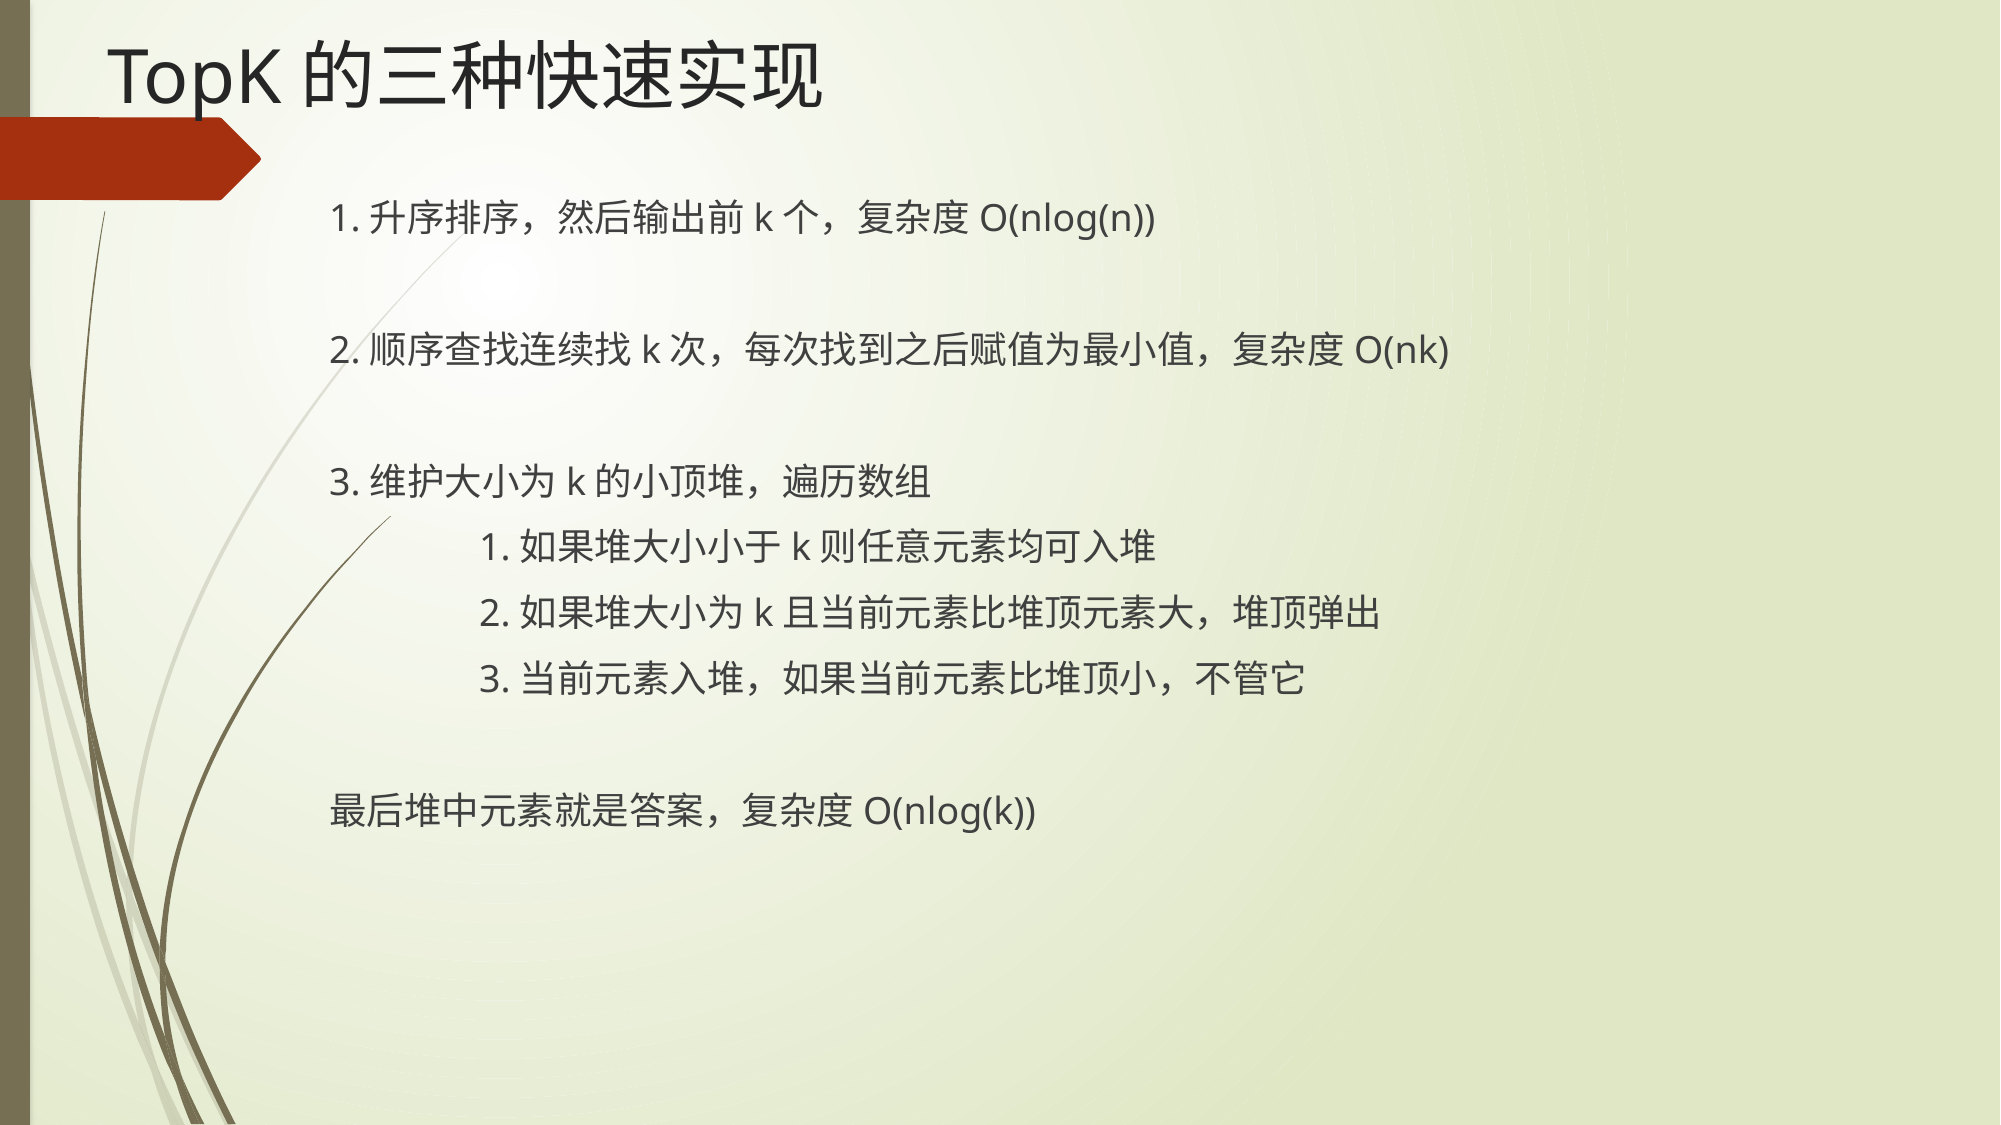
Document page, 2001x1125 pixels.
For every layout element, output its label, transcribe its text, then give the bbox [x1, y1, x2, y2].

title TopK的三种快速实现 [92, 21, 1818, 239]
list 1.升序排序，然后输出前k个，复杂度O(nlog(n)) 2.顺序查找连续找k次，每次找到之后赋值为最小值，复杂度O(nk) 3.维护大小为k的小顶堆，遍历数组 1.如果堆大小小于k则任意元素均可入堆 2.如果堆大小为k且当前元素比堆顶元素大，堆顶弹出 3.当前元素入堆，如果当前元素比堆顶小，不管它 最后堆中元素就是答案，复杂度O(nlog(k)) [314, 186, 2000, 979]
